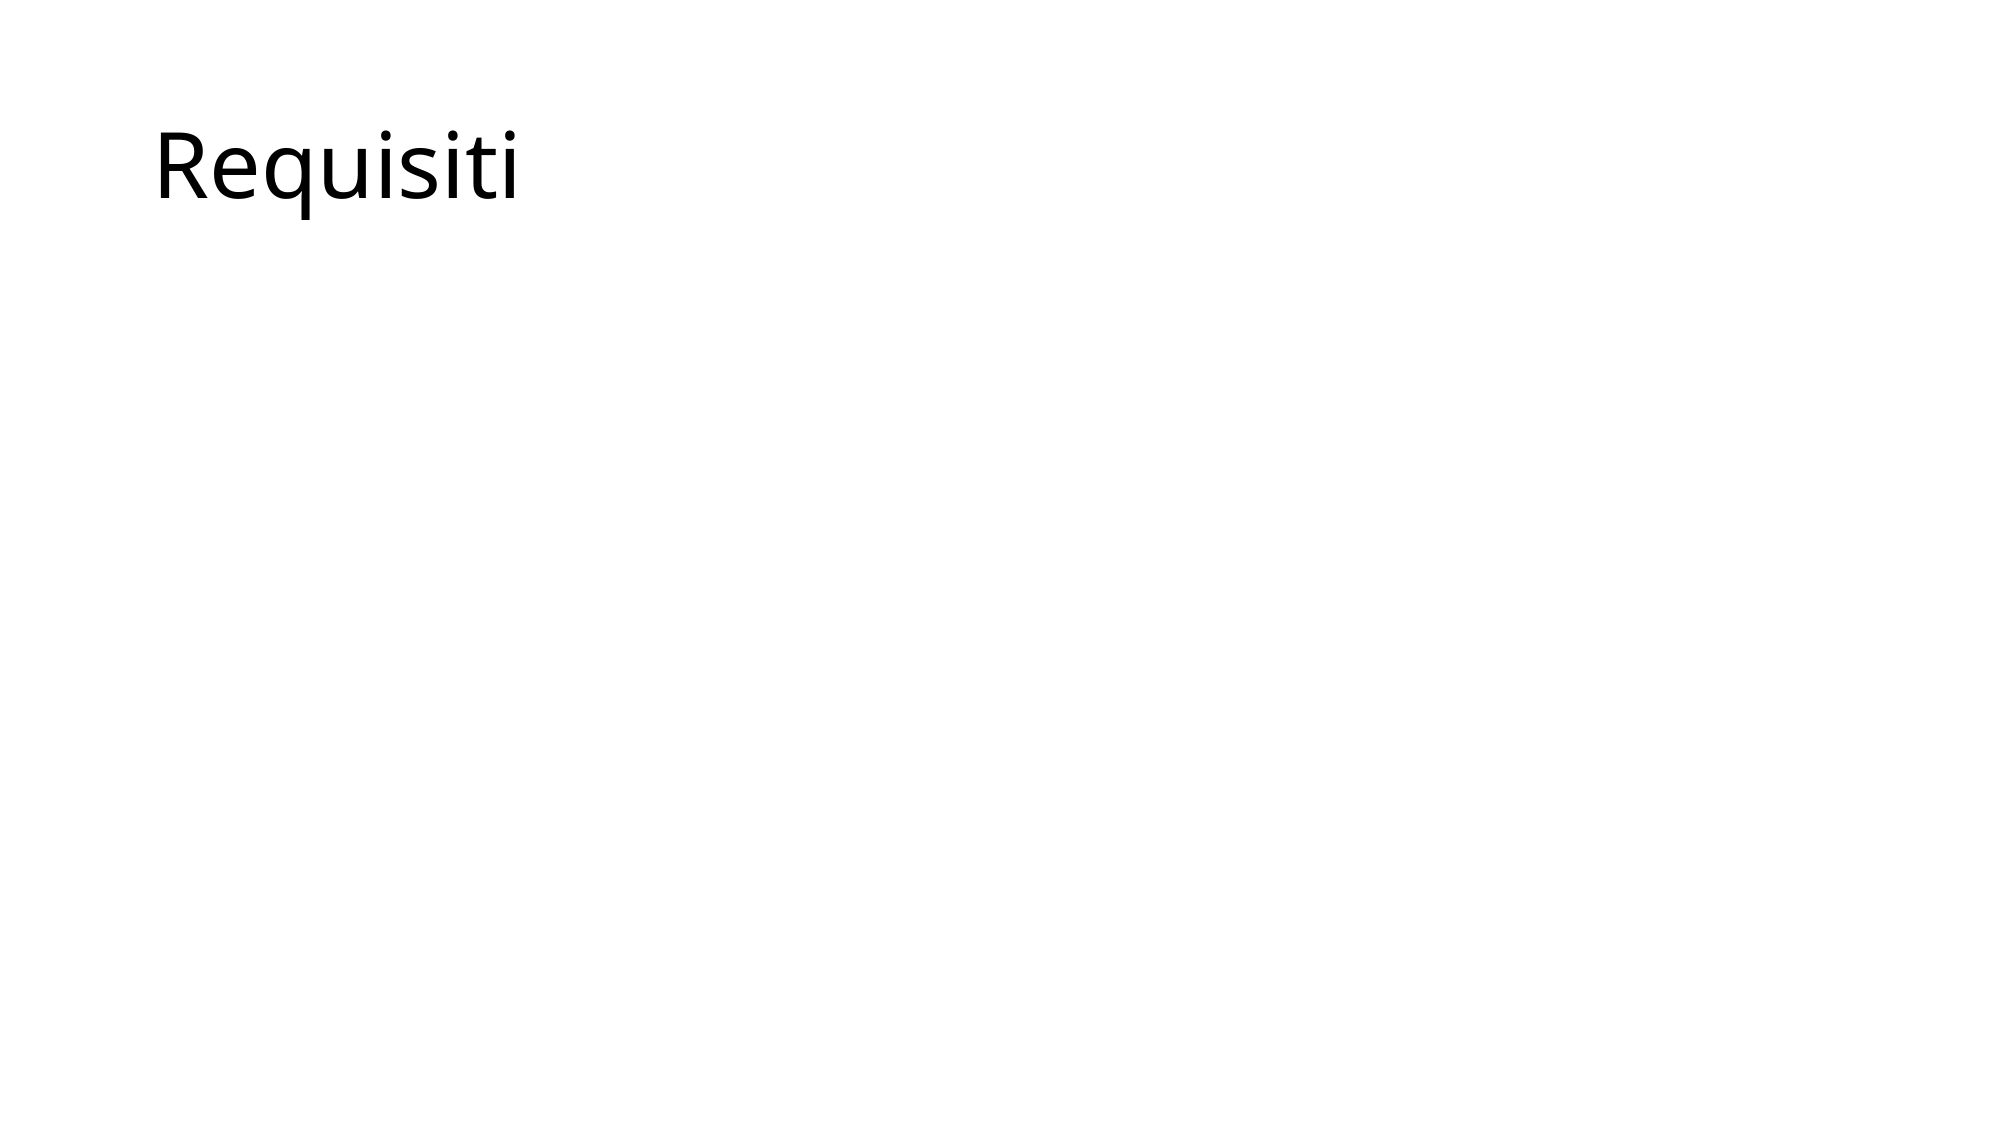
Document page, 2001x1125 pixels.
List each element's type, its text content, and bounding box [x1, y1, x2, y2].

title Requisiti [137, 59, 1863, 278]
